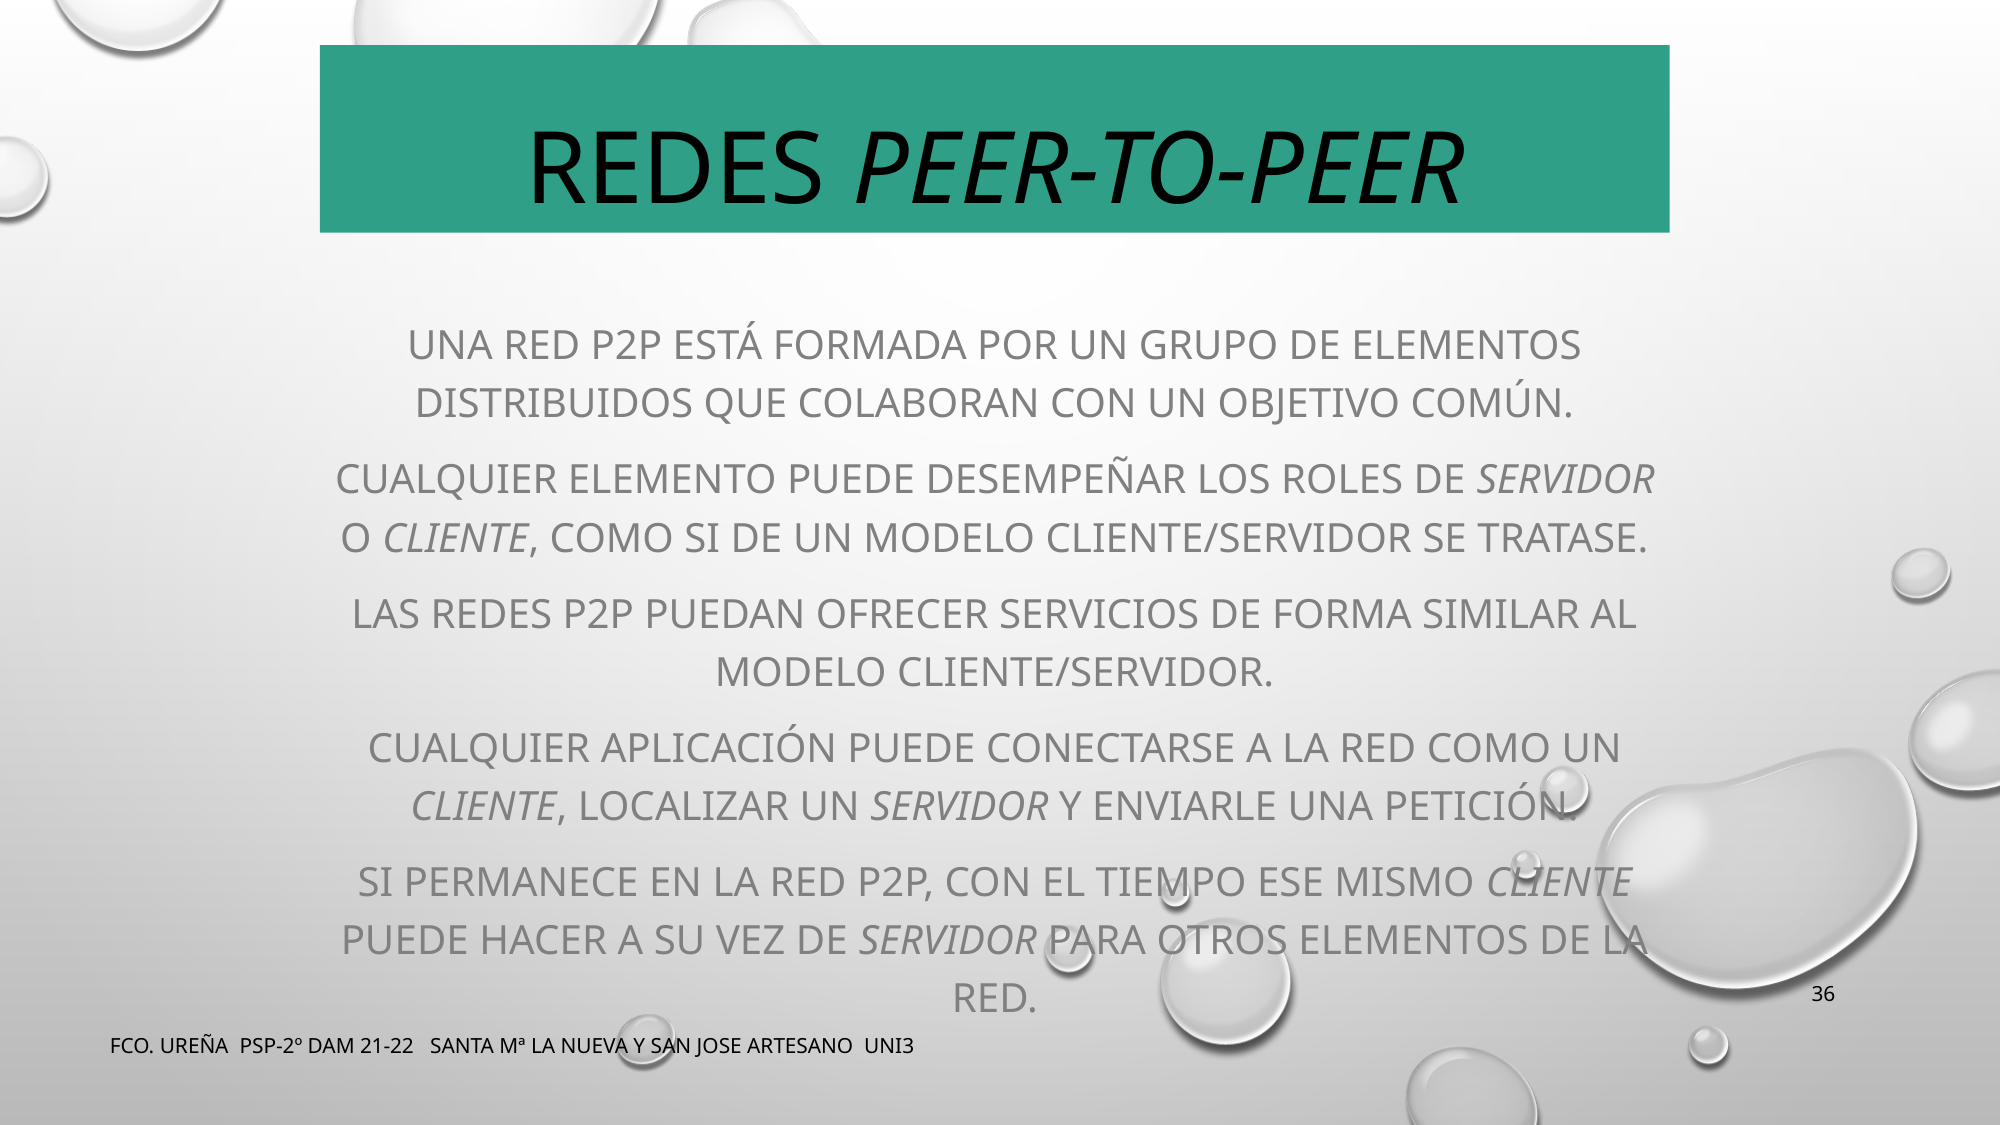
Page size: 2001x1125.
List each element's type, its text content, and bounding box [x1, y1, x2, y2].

picture [0, 0, 2000, 1125]
text_box Una red P2P está formada por un grupo de elementos distribuidos que colaboran con un objetivo común. Cualquier elemento puede desempeñar los roles de servidor o cliente, como si de un modelo cliente/servidor se tratase. Las redes P2P puedan ofrecer servicios de forma similar al modelo cliente/servidor. Cualquier aplicación puede conectarse a la red como un cliente, localizar un servidor y enviarle una petición. Si permanece en la red P2P, con el tiempo ese mismo cliente puede hacer a su vez de servidor para otros elementos de la red. [319, 302, 1670, 1045]
footer FCO. UREÑA PSP-2º DAM 21-22 SANTA Mª LA NUEVA Y SAN JOSE ARTESANO UNI3 [94, 1015, 1190, 1075]
text_box Redes peer-to-peer [319, 45, 1670, 233]
slide_number 36 [1724, 965, 1851, 1025]
